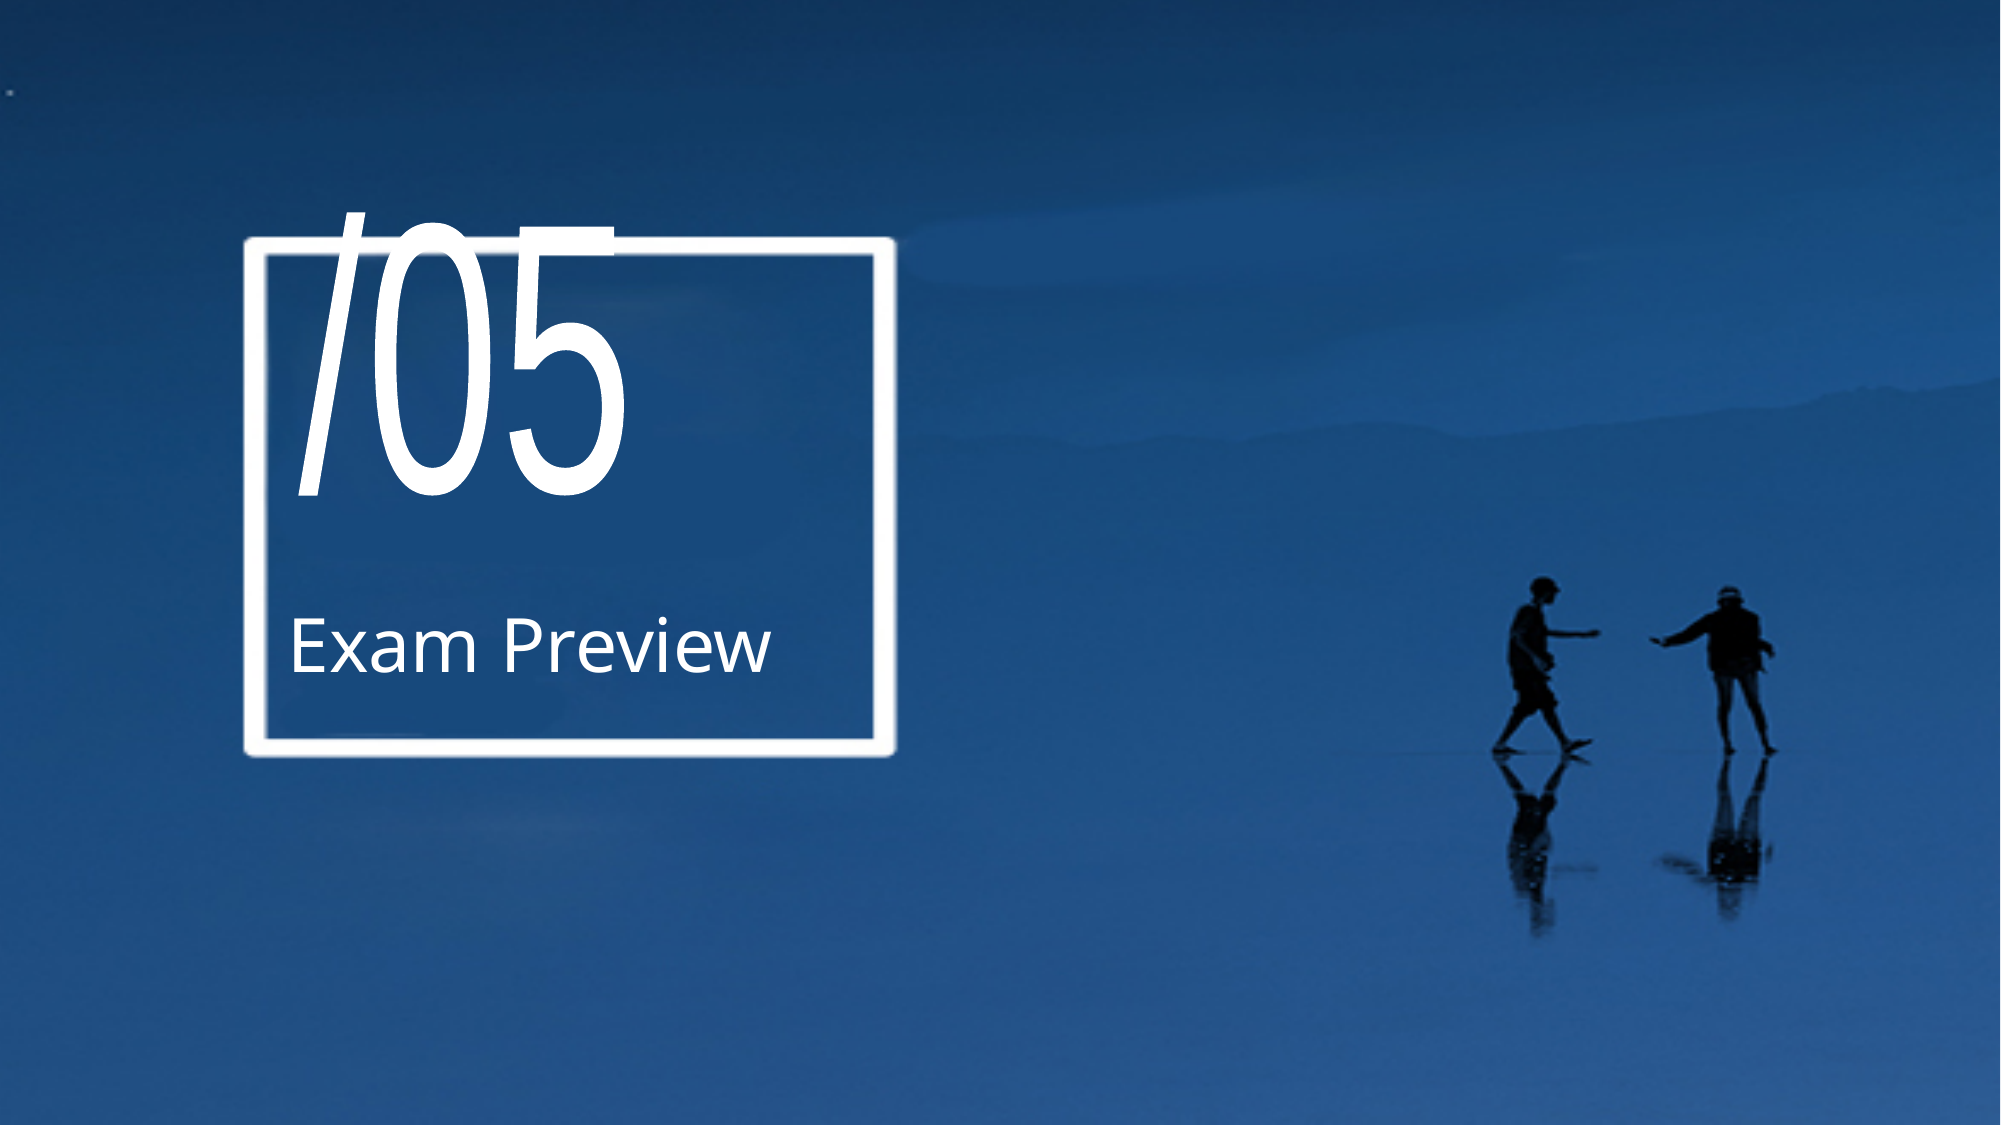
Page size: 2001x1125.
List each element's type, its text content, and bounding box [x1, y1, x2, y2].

title Exam Preview [272, 549, 1162, 697]
picture [0, 0, 2001, 1125]
